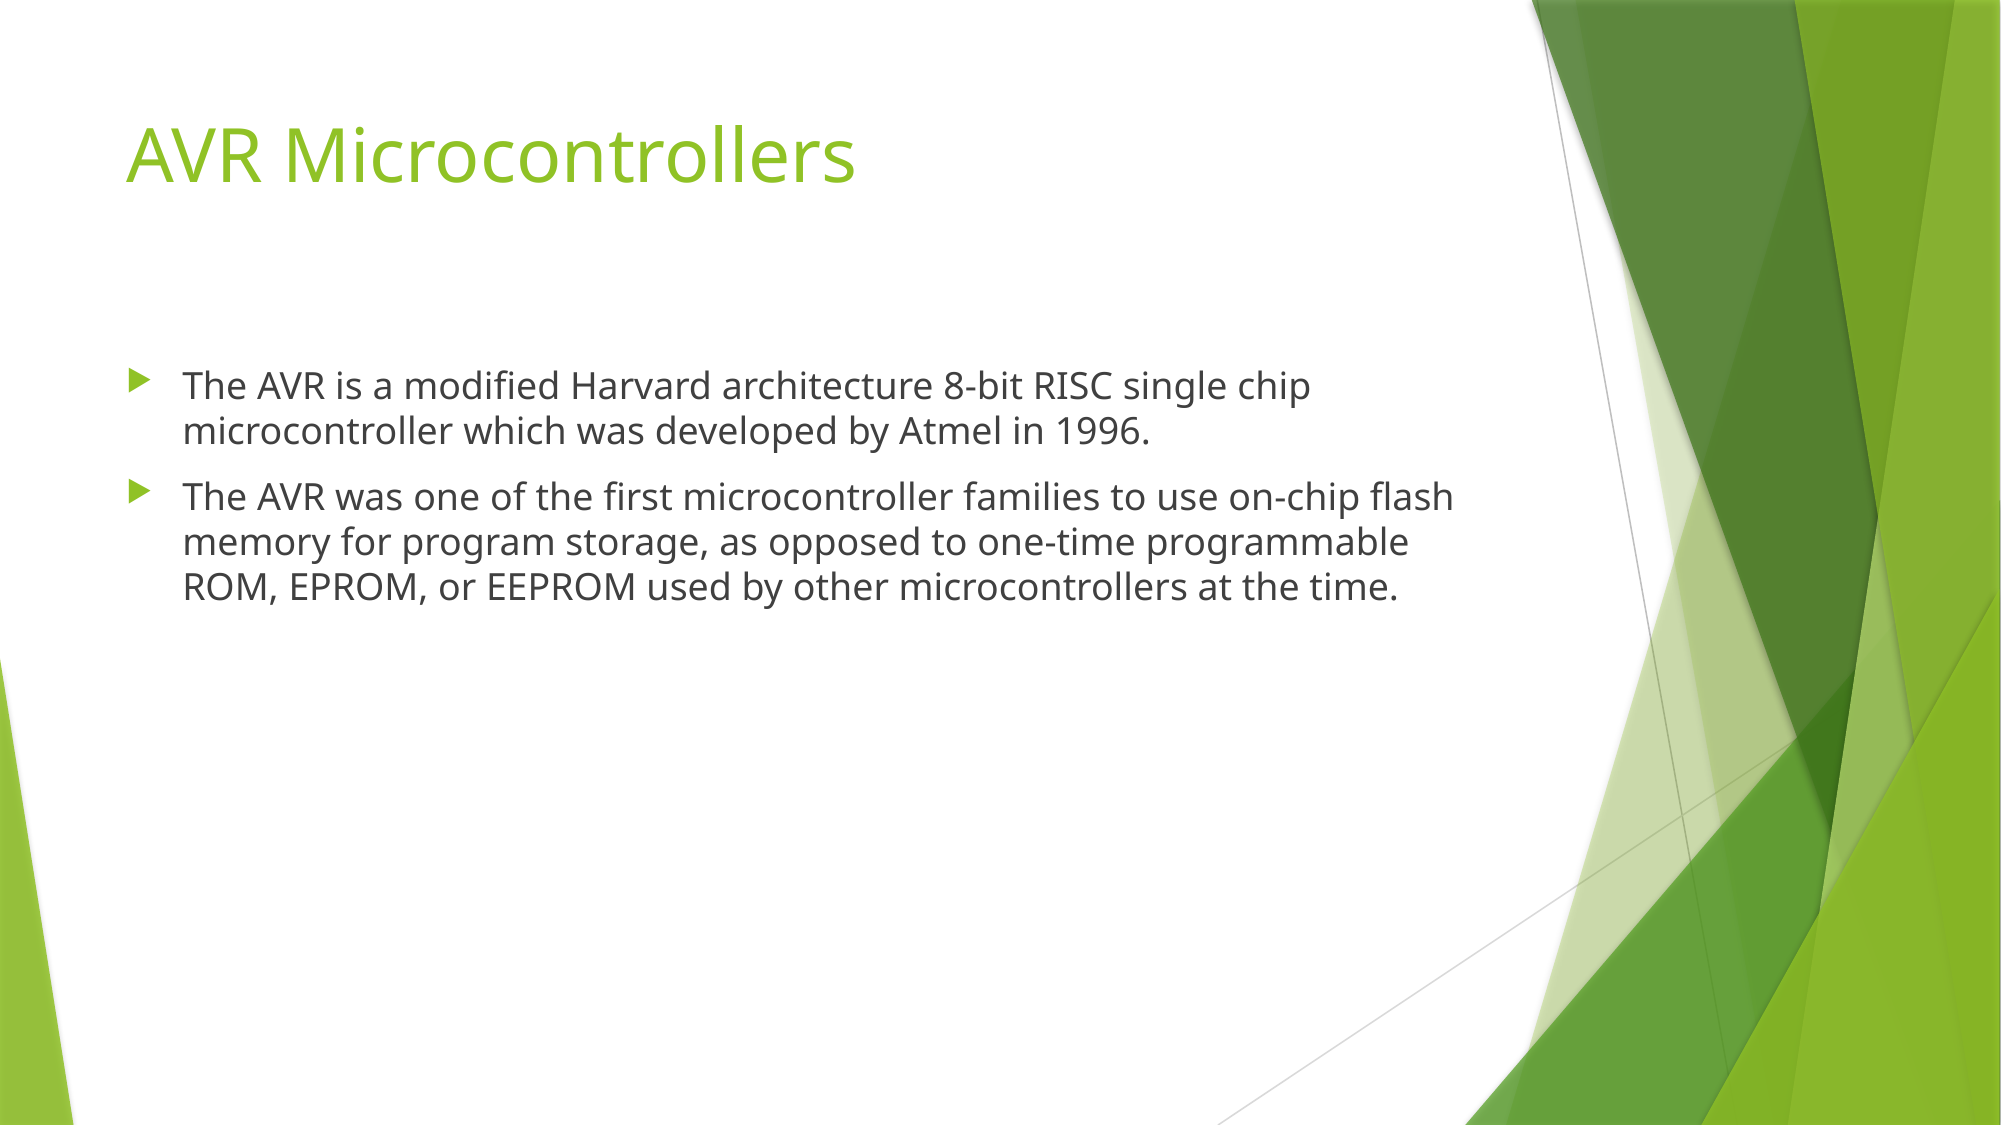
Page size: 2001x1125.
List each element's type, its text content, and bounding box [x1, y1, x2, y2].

list The AVR is a modified Harvard architecture 8-bit RISC single chip microcontroller which was developed by Atmel in 1996. The AVR was one of the first microcontroller families to use on-chip flash memory for program storage, as opposed to one-time programmable ROM, EPROM, or EEPROM used by other microcontrollers at the time. [111, 354, 1522, 992]
title AVR Microcontrollers [111, 99, 1522, 317]
